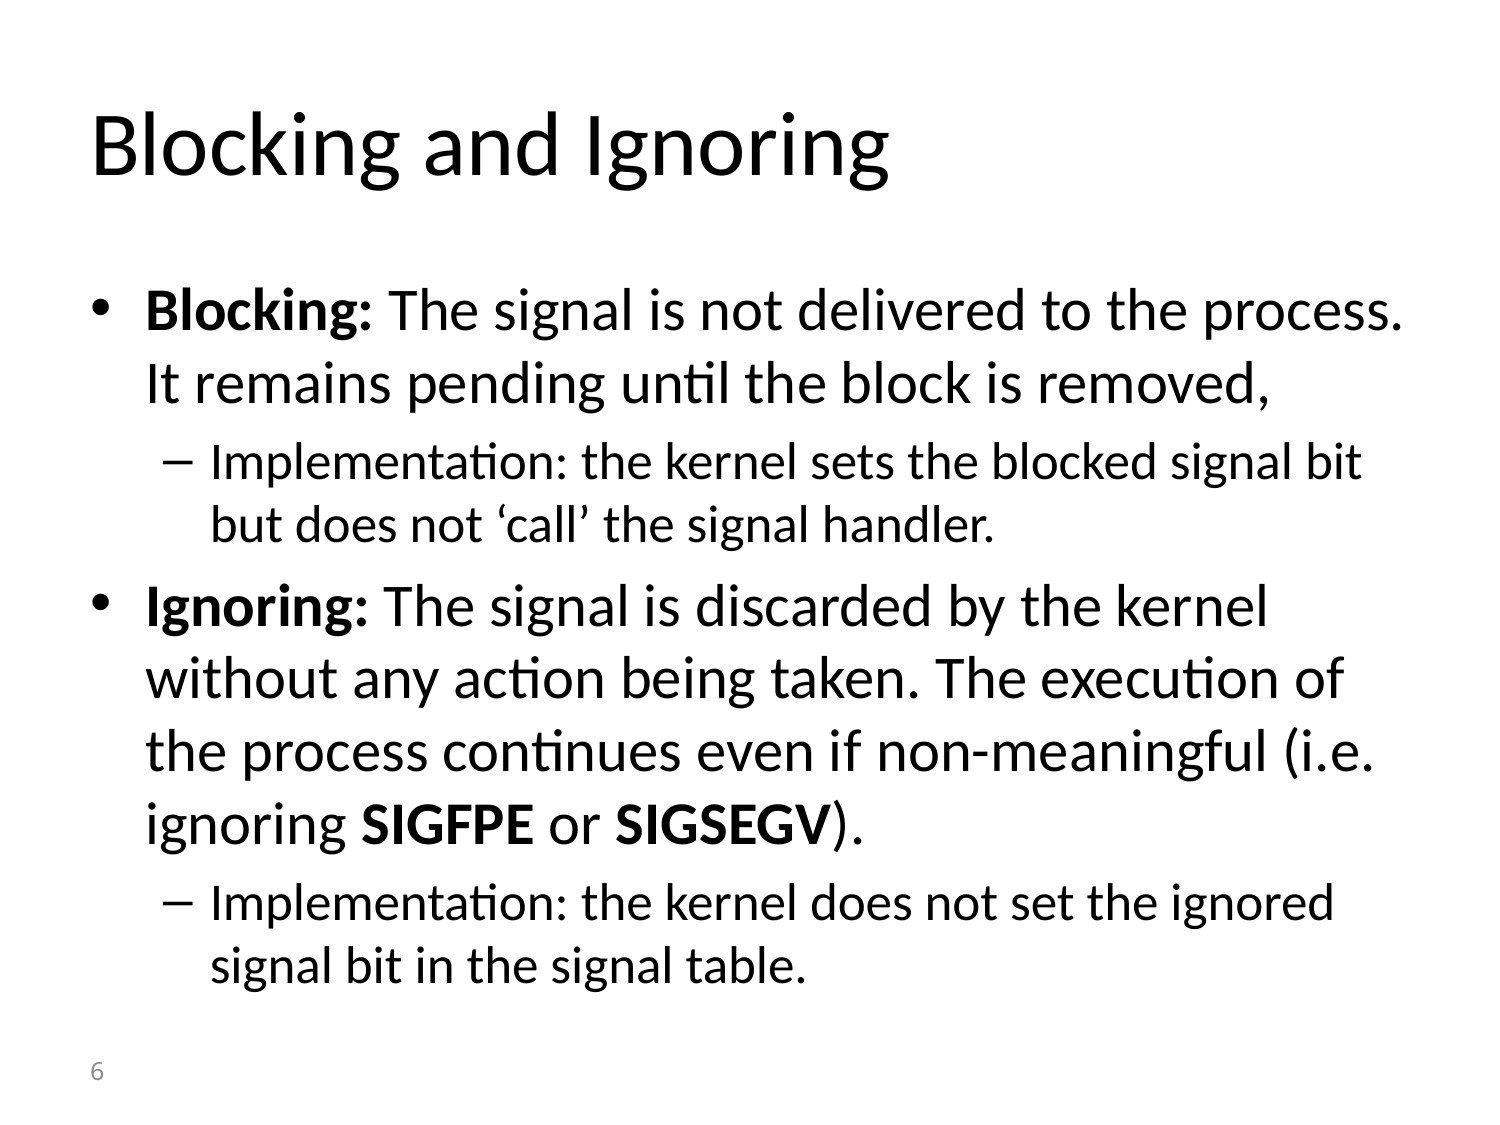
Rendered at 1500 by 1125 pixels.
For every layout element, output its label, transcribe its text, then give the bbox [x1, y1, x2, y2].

title Blocking and Ignoring [74, 44, 1426, 233]
list Blocking: The signal is not delivered to the process. It remains pending until the block is removed, Implementation: the kernel sets the blocked signal bit but does not ‘call’ the signal handler. Ignoring: The signal is discarded by the kernel without any action being taken. The execution of the process continues even if non-meaningful (i.e. ignoring SIGFPE or SIGSEGV). Implementation: the kernel does not set the ignored signal bit in the signal table. [74, 262, 1426, 1006]
slide_number 6 [75, 1042, 425, 1103]
